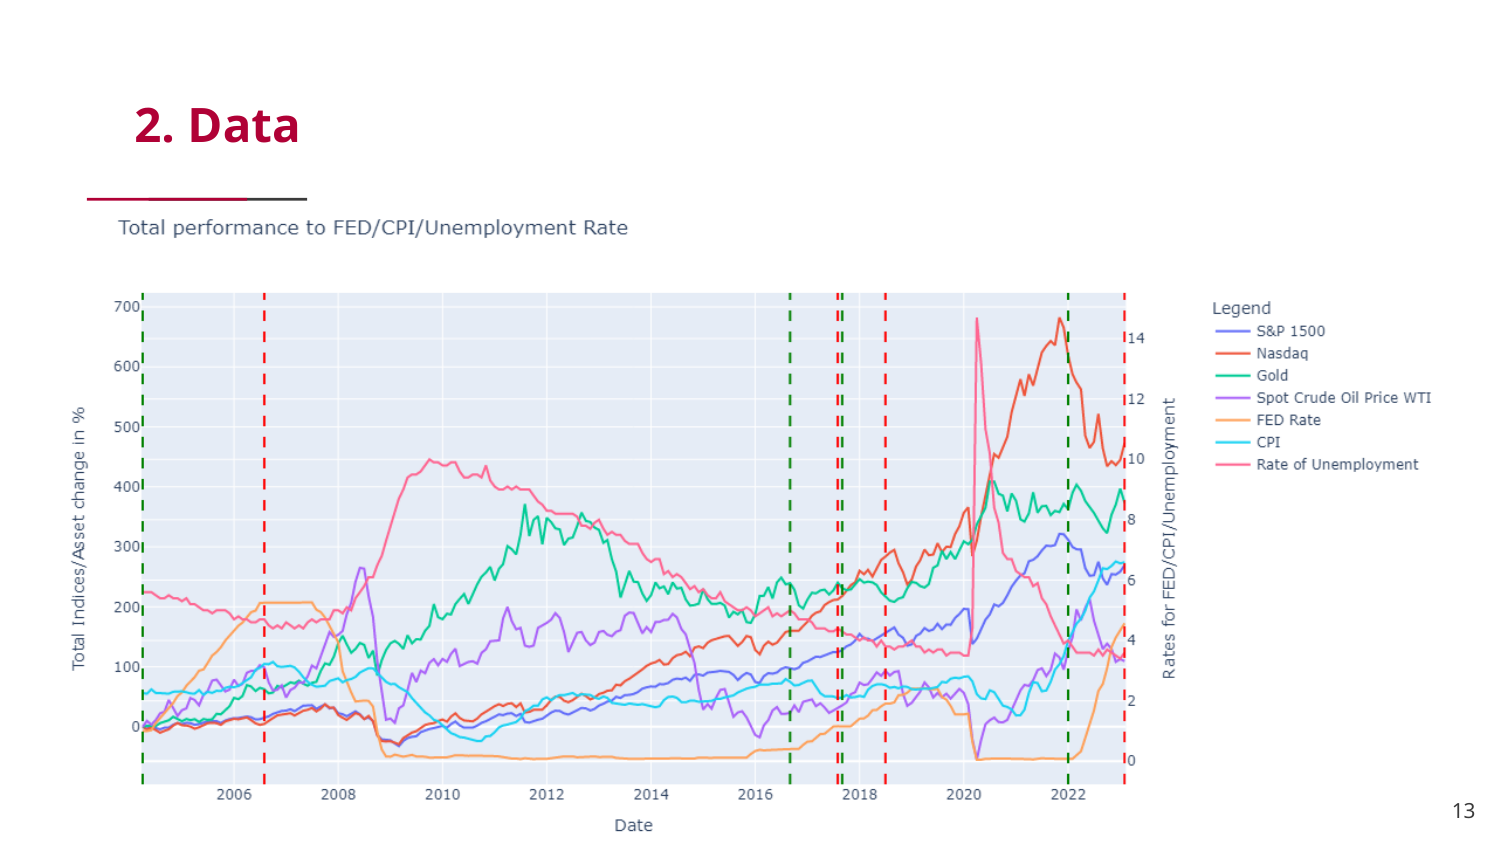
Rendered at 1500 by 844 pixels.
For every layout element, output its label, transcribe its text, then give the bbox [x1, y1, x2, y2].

slide_number ‹#› [1457, 779, 1491, 844]
picture [48, 210, 1452, 844]
title 2. Data [119, 80, 1381, 168]
